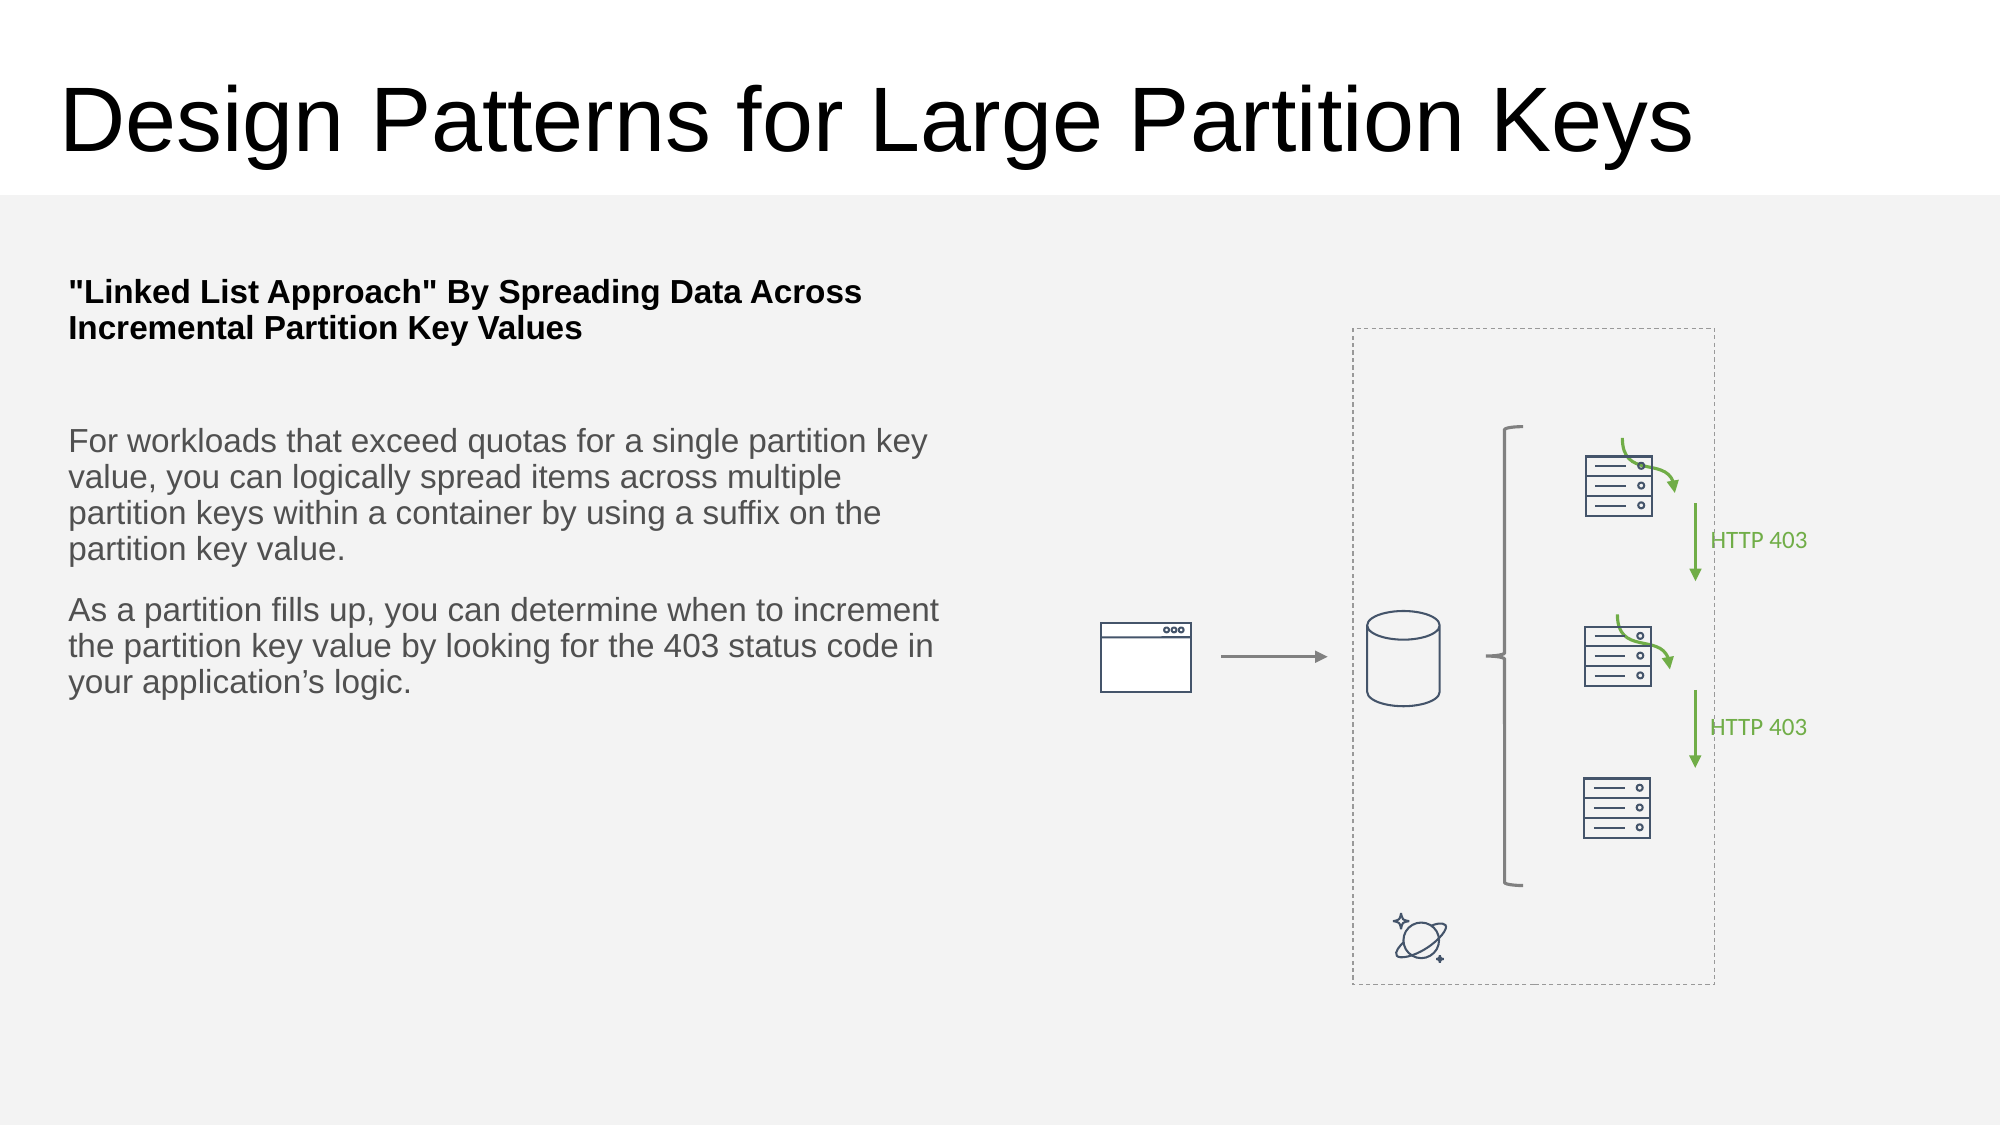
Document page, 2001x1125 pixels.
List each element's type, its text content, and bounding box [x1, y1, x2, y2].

list "Linked List Approach" By Spreading Data Across Incremental Partition Key Values For workloads that exceed quotas for a single partition key value, you can logically spread items across multiple partition keys within a container by using a suffix on the partition key value. As a partition fills up, you can determine when to increment the partition key value by looking for the 403 status code in your application’s logic. [44, 259, 978, 928]
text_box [1100, 328, 1837, 985]
title Design Patterns for Large Partition Keys [44, 47, 1957, 196]
